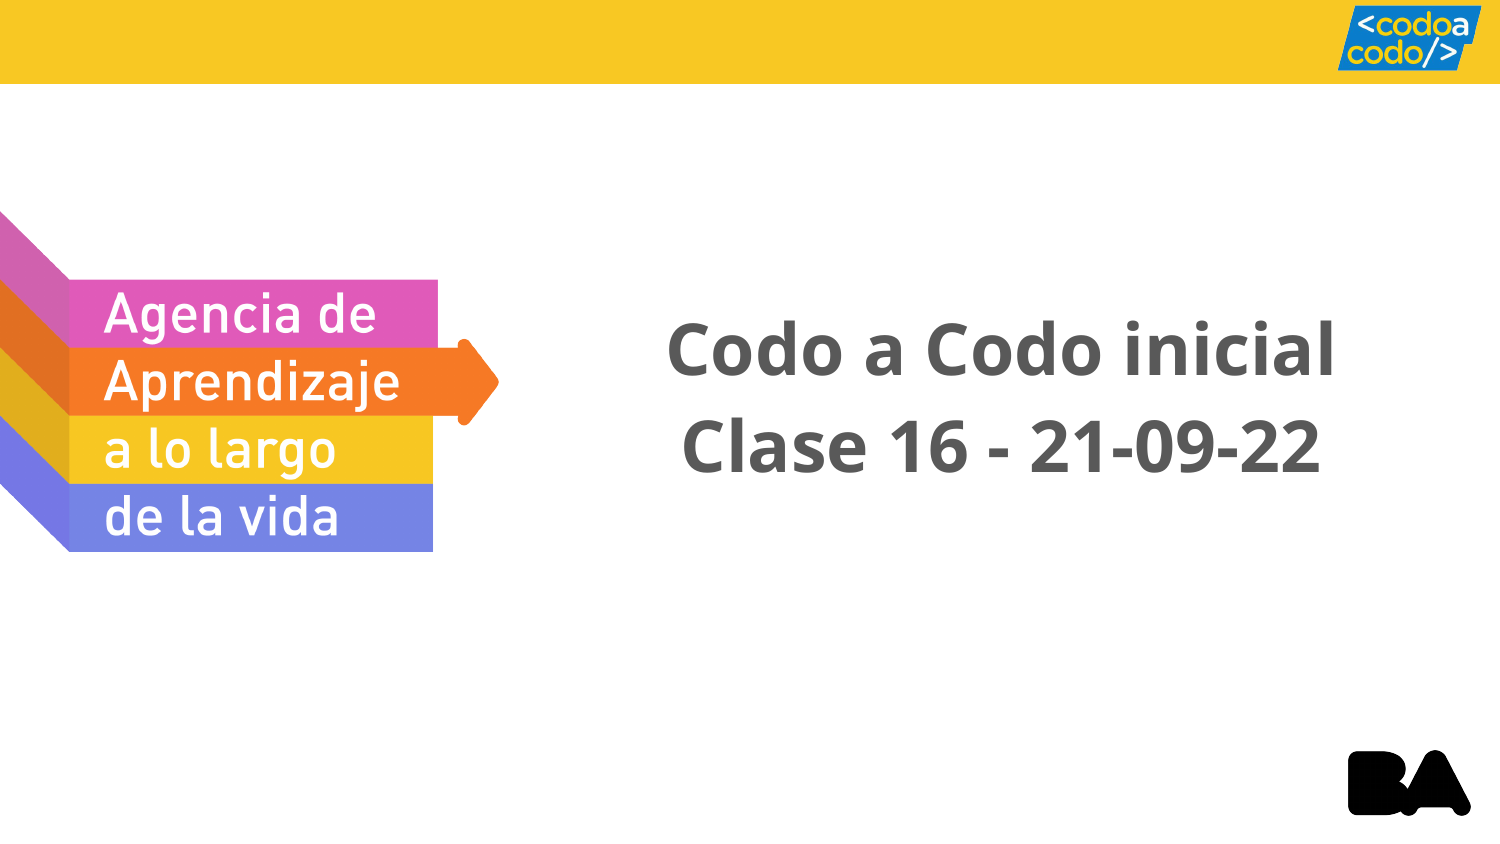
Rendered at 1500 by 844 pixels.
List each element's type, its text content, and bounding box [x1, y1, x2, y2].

picture [1348, 750, 1471, 816]
title Codo a Codo inicial Clase 16 - 21-09-22 [550, 283, 1452, 510]
picture [0, 211, 499, 552]
picture [1337, 5, 1482, 71]
